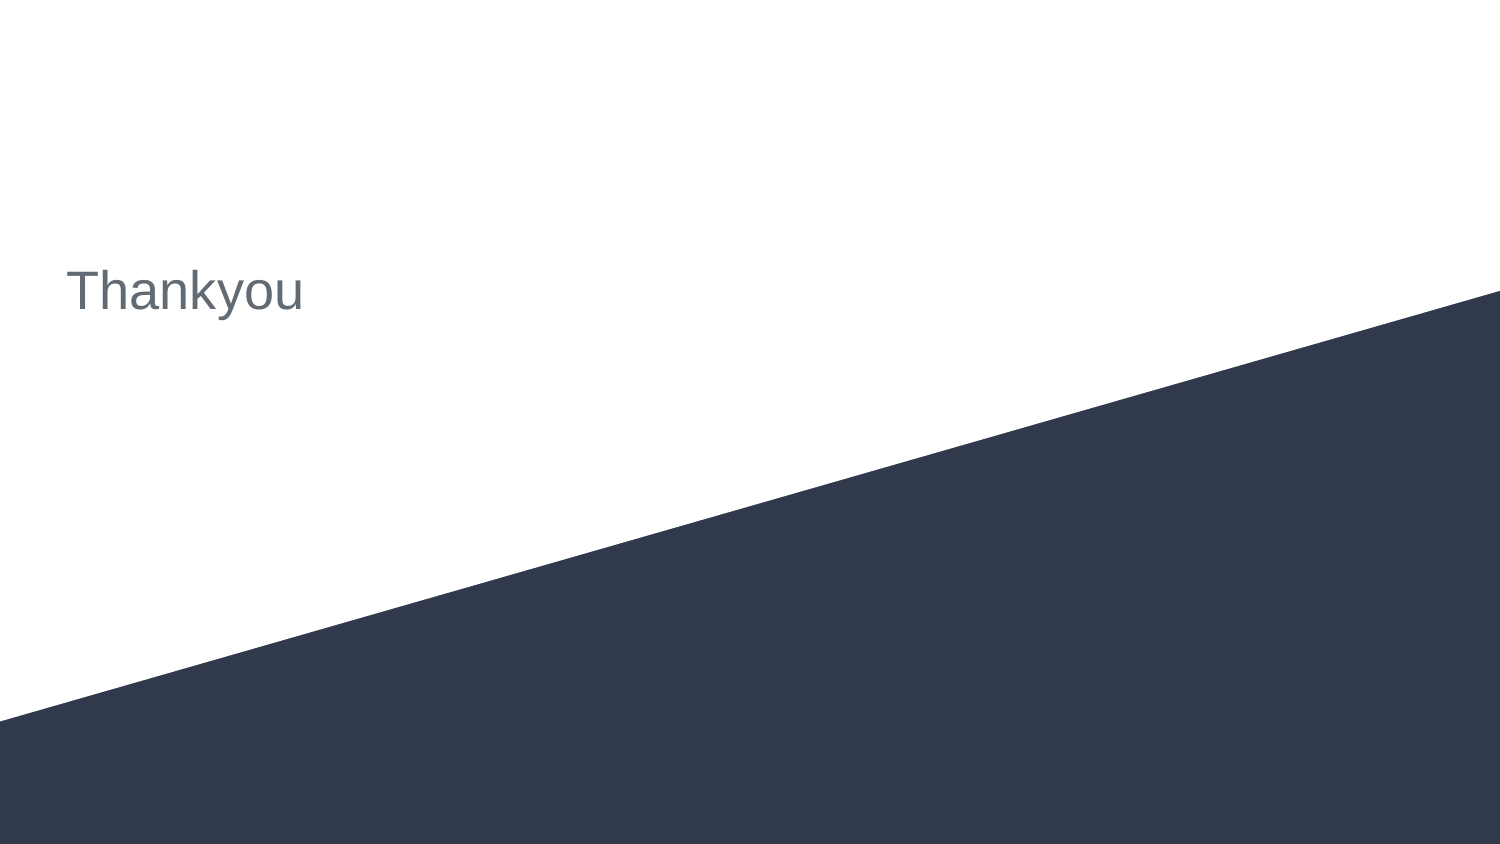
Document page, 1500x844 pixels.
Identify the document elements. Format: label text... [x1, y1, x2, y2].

subtitle Thankyou [51, 240, 1103, 362]
